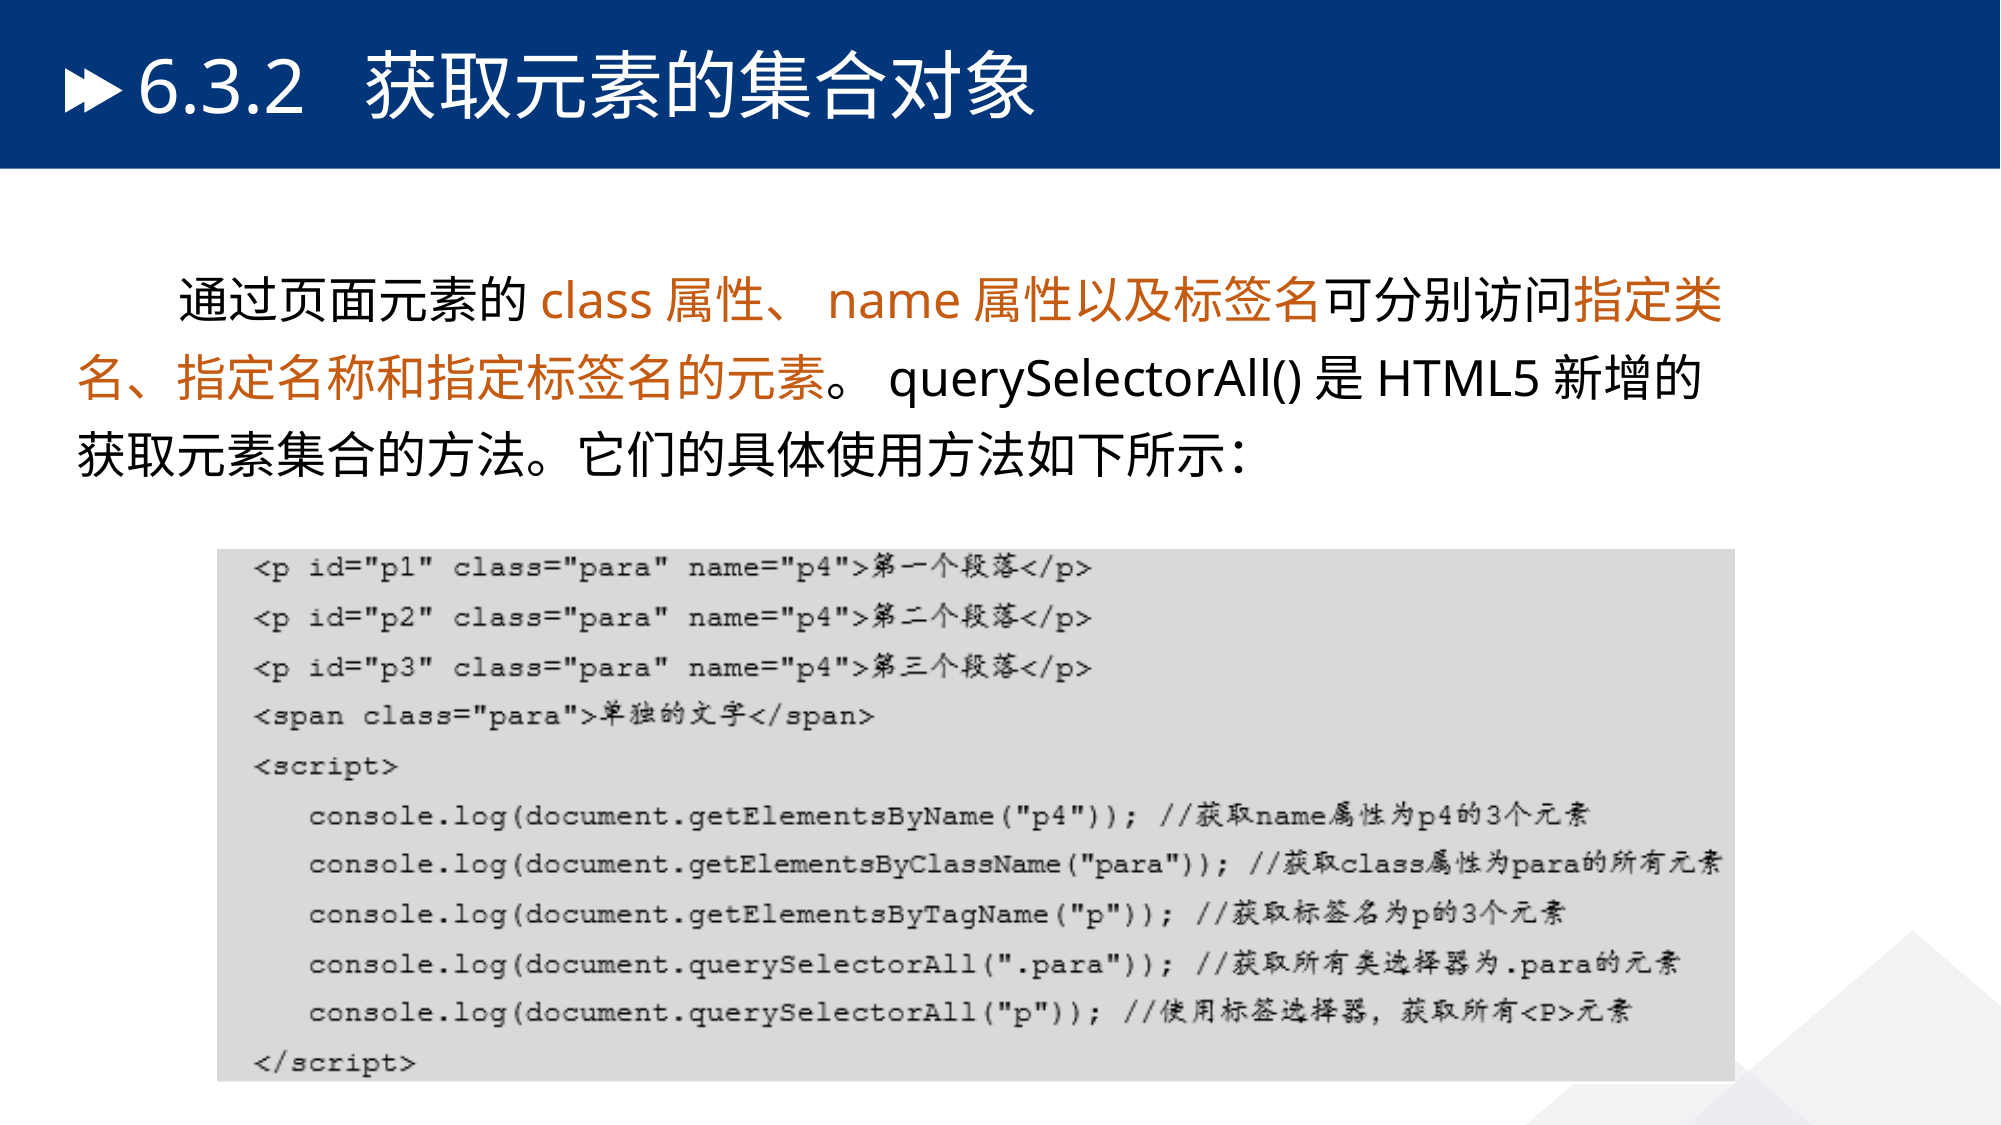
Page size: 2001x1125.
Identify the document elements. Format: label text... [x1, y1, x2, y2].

list 通过页面元素的class属性、name属性以及标签名可分别访问指定类名、指定名称和指定标签名的元素。querySelectorAll()是HTML5新增的获取元素集合的方法。它们的具体使用方法如下所示： [61, 242, 1750, 1050]
picture [217, 549, 1735, 1084]
title 6.3.2 获取元素的集合对象 [122, 40, 1336, 138]
